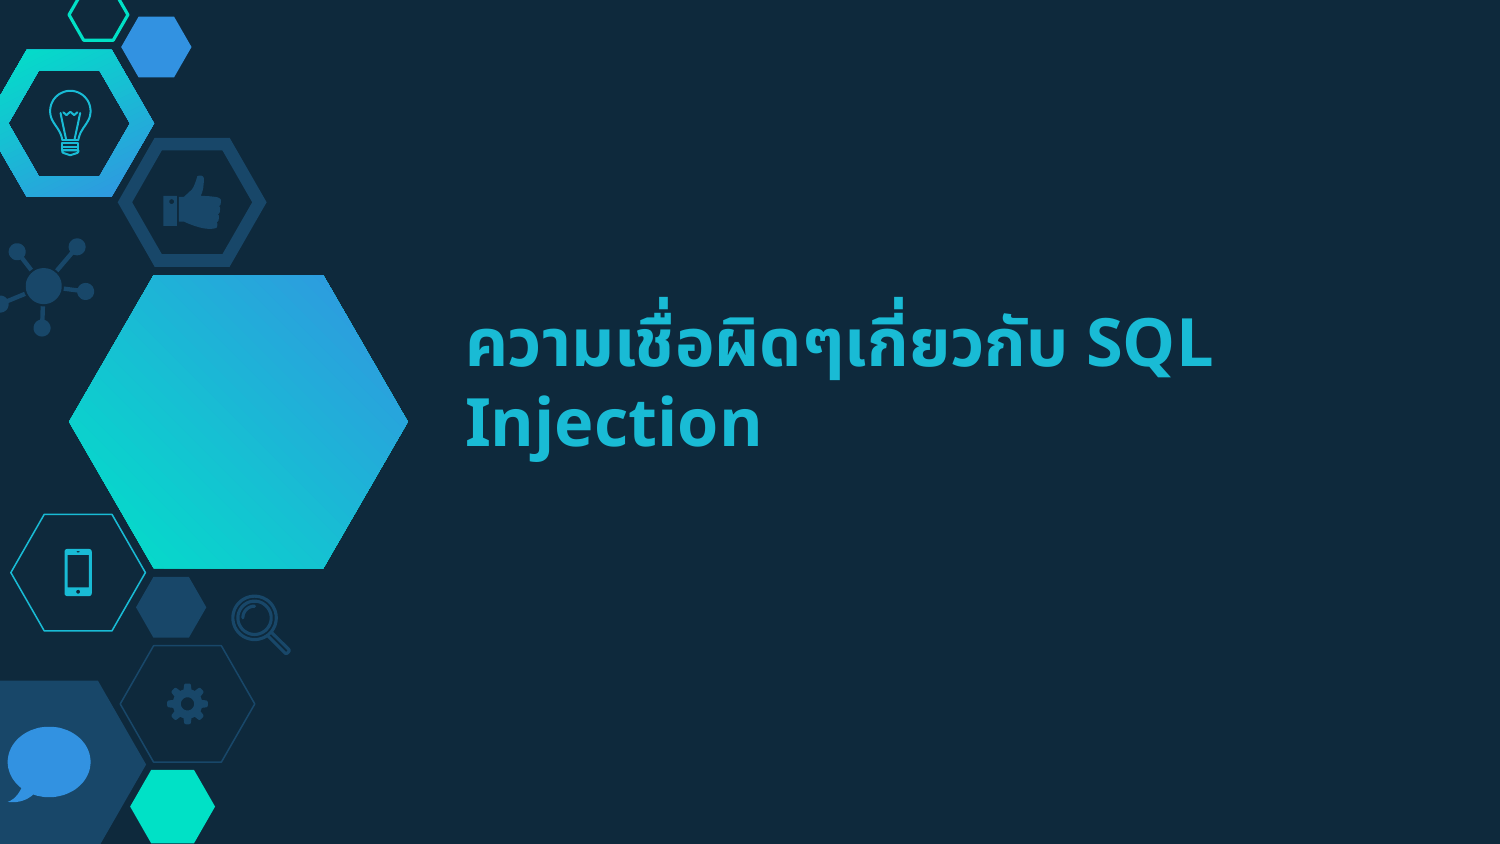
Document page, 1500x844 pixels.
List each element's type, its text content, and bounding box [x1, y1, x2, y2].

title ความเชื่อผิดๆเกี่ยวกับ SQL Injection [450, 284, 1375, 475]
text_box [67, 274, 407, 566]
